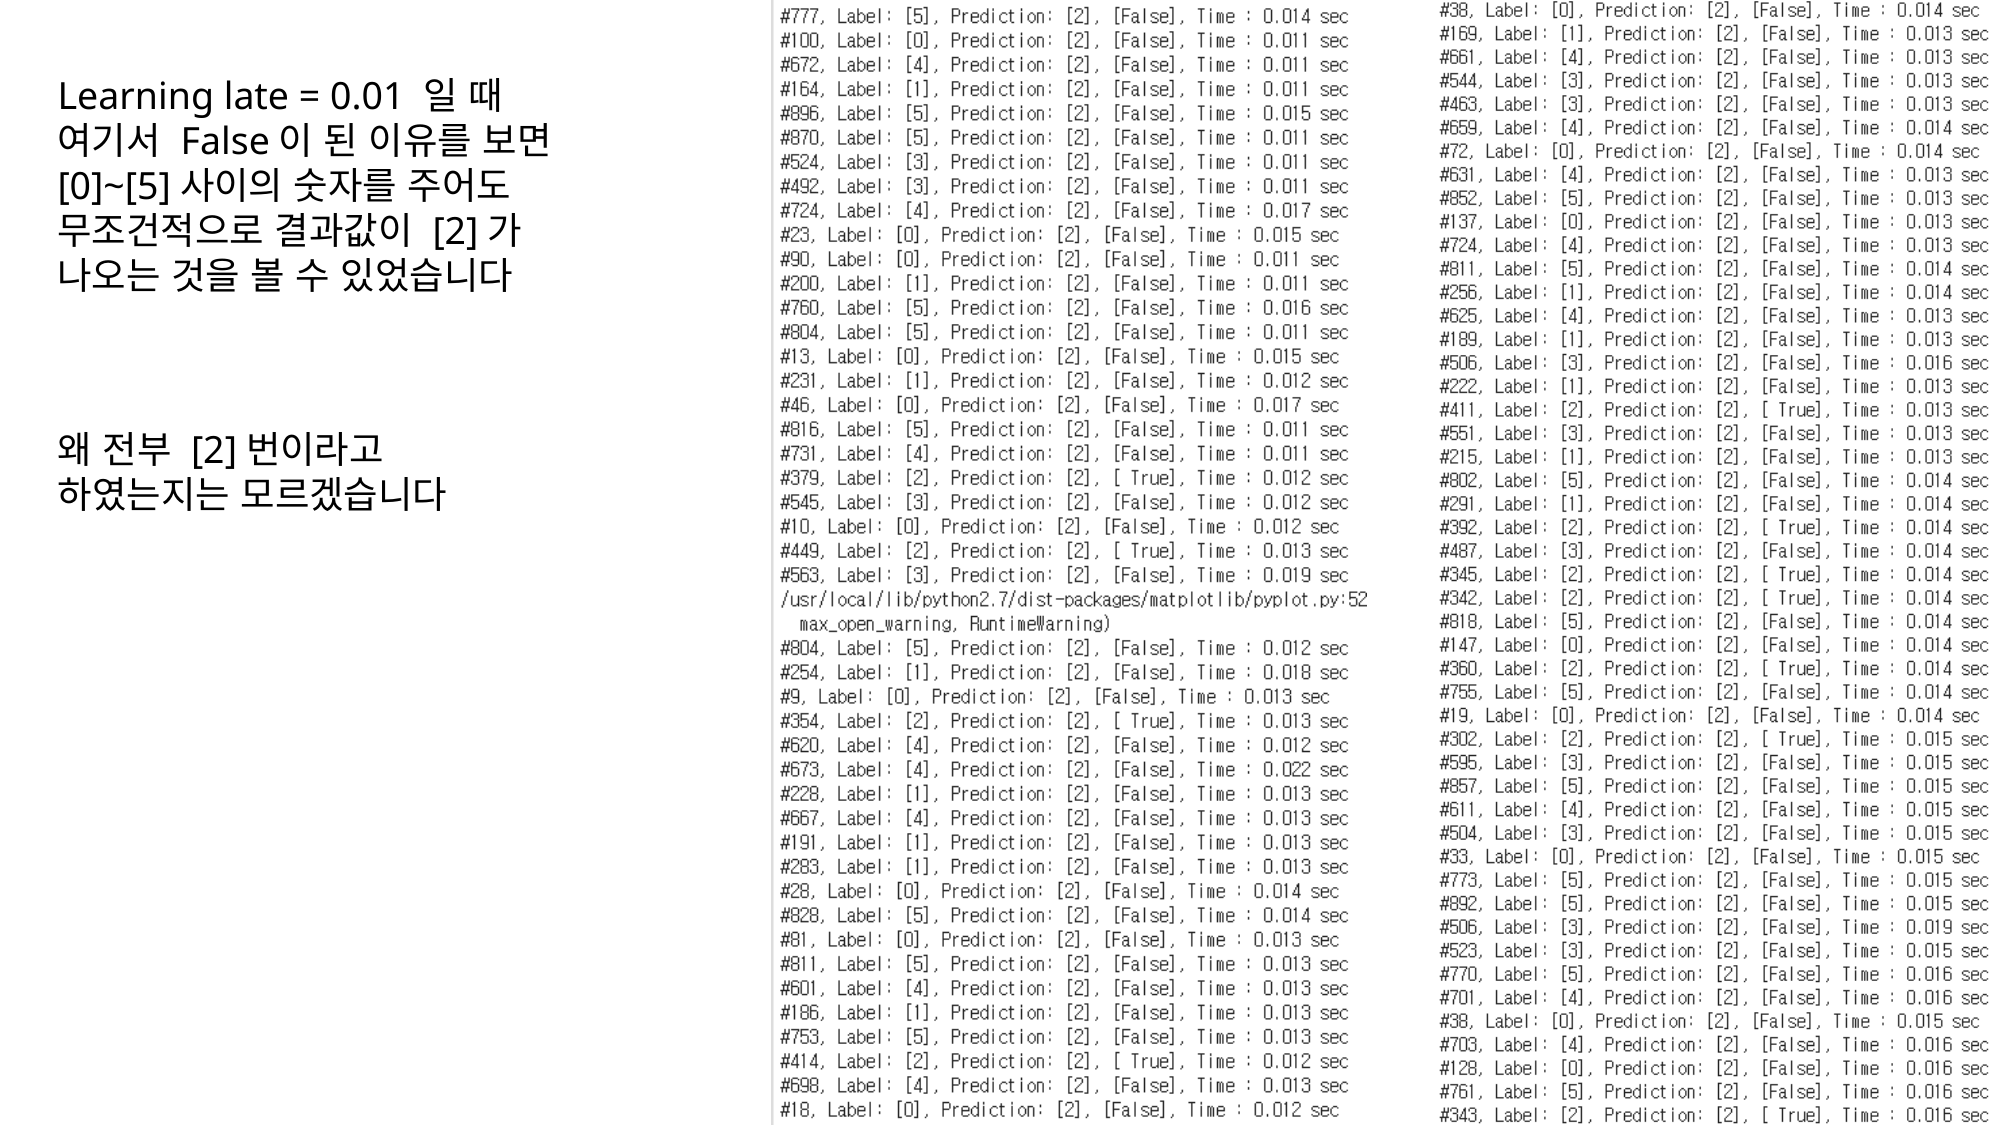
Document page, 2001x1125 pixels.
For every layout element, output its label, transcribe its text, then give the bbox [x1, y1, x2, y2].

picture [1436, 0, 2000, 1125]
text_box 왜 전부 [2]번이라고 하였는지는 모르겠습니다 [42, 418, 474, 524]
picture [771, 0, 1367, 1125]
text_box Learning late = 0.01 일 때 여기서 False이 된 이유를 보면 [0]~[5]사이의 숫자를 주어도 무조건적으로 결과값이 [2]가 나오는 것을 볼 수 있었습니다 [42, 64, 584, 349]
